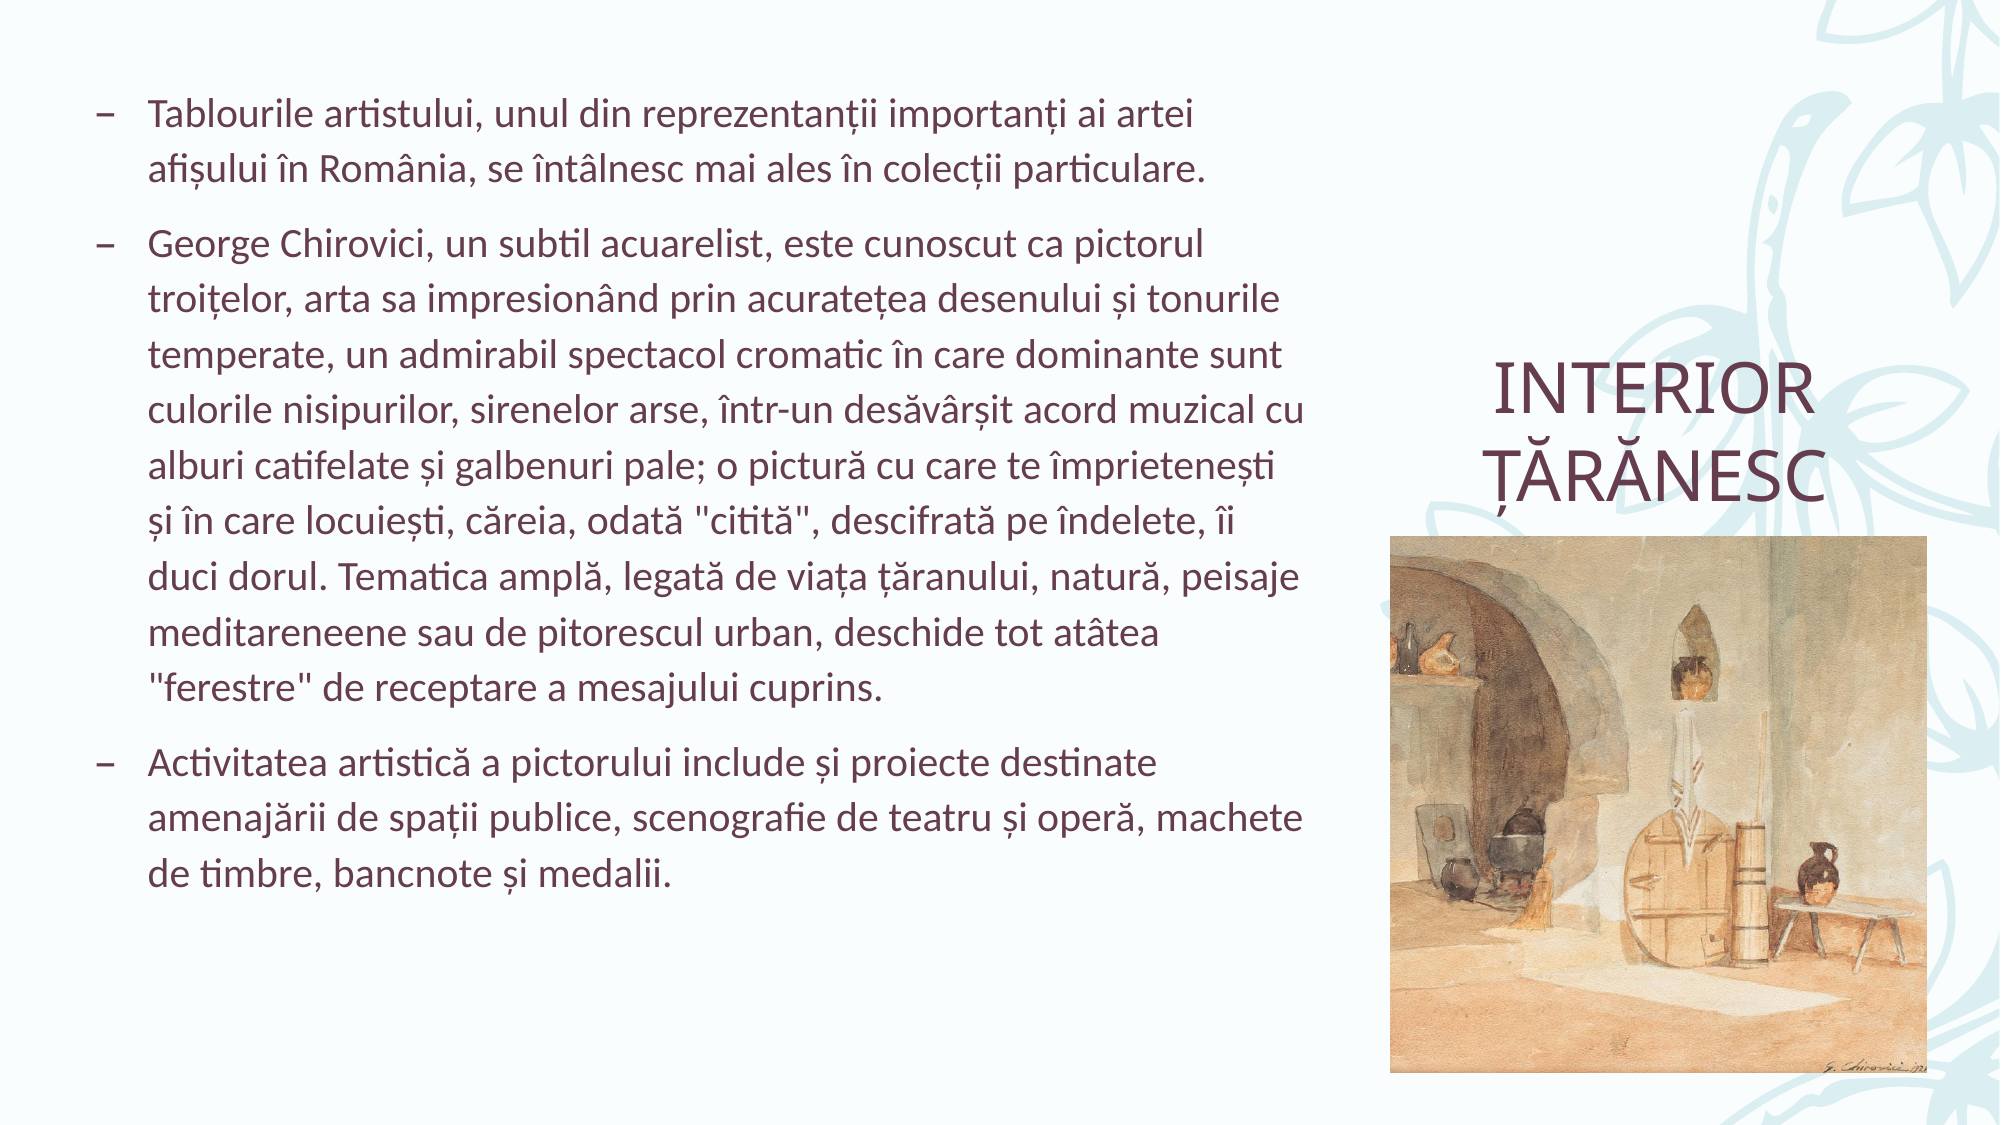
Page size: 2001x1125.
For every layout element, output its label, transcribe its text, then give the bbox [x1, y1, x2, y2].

picture [1390, 535, 1927, 1073]
list Tablourile artistului, unul din reprezentanții importanți ai artei afișului în România, se întâlnesc mai ales în colecții particulare. George Chirovici, un subtil acuarelist, este cunoscut ca pictorul troițelor, arta sa impresionând prin acuratețea desenului și tonurile temperate, un admirabil spectacol cromatic în care dominante sunt culorile nisipurilor, sirenelor arse, într-un desăvârșit acord muzical cu alburi catifelate și galbenuri pale; o pictură cu care te împrietenești și în care locuiești, căreia, odată "citită", descifrată pe îndelete, îi duci dorul. Tematica amplă, legată de viața țăranului, natură, peisaje meditareneene sau de pitorescul urban, deschide tot atâtea "ferestre" de receptare a mesajului cuprins. Activitatea artistică a pictorului include și proiecte destinate amenajării de spații publice, scenografie de teatru și operă, machete de timbre, bancnote și medalii. [80, 72, 1327, 1000]
title INTERIOR ȚĂRĂNESC [1390, 246, 1920, 524]
